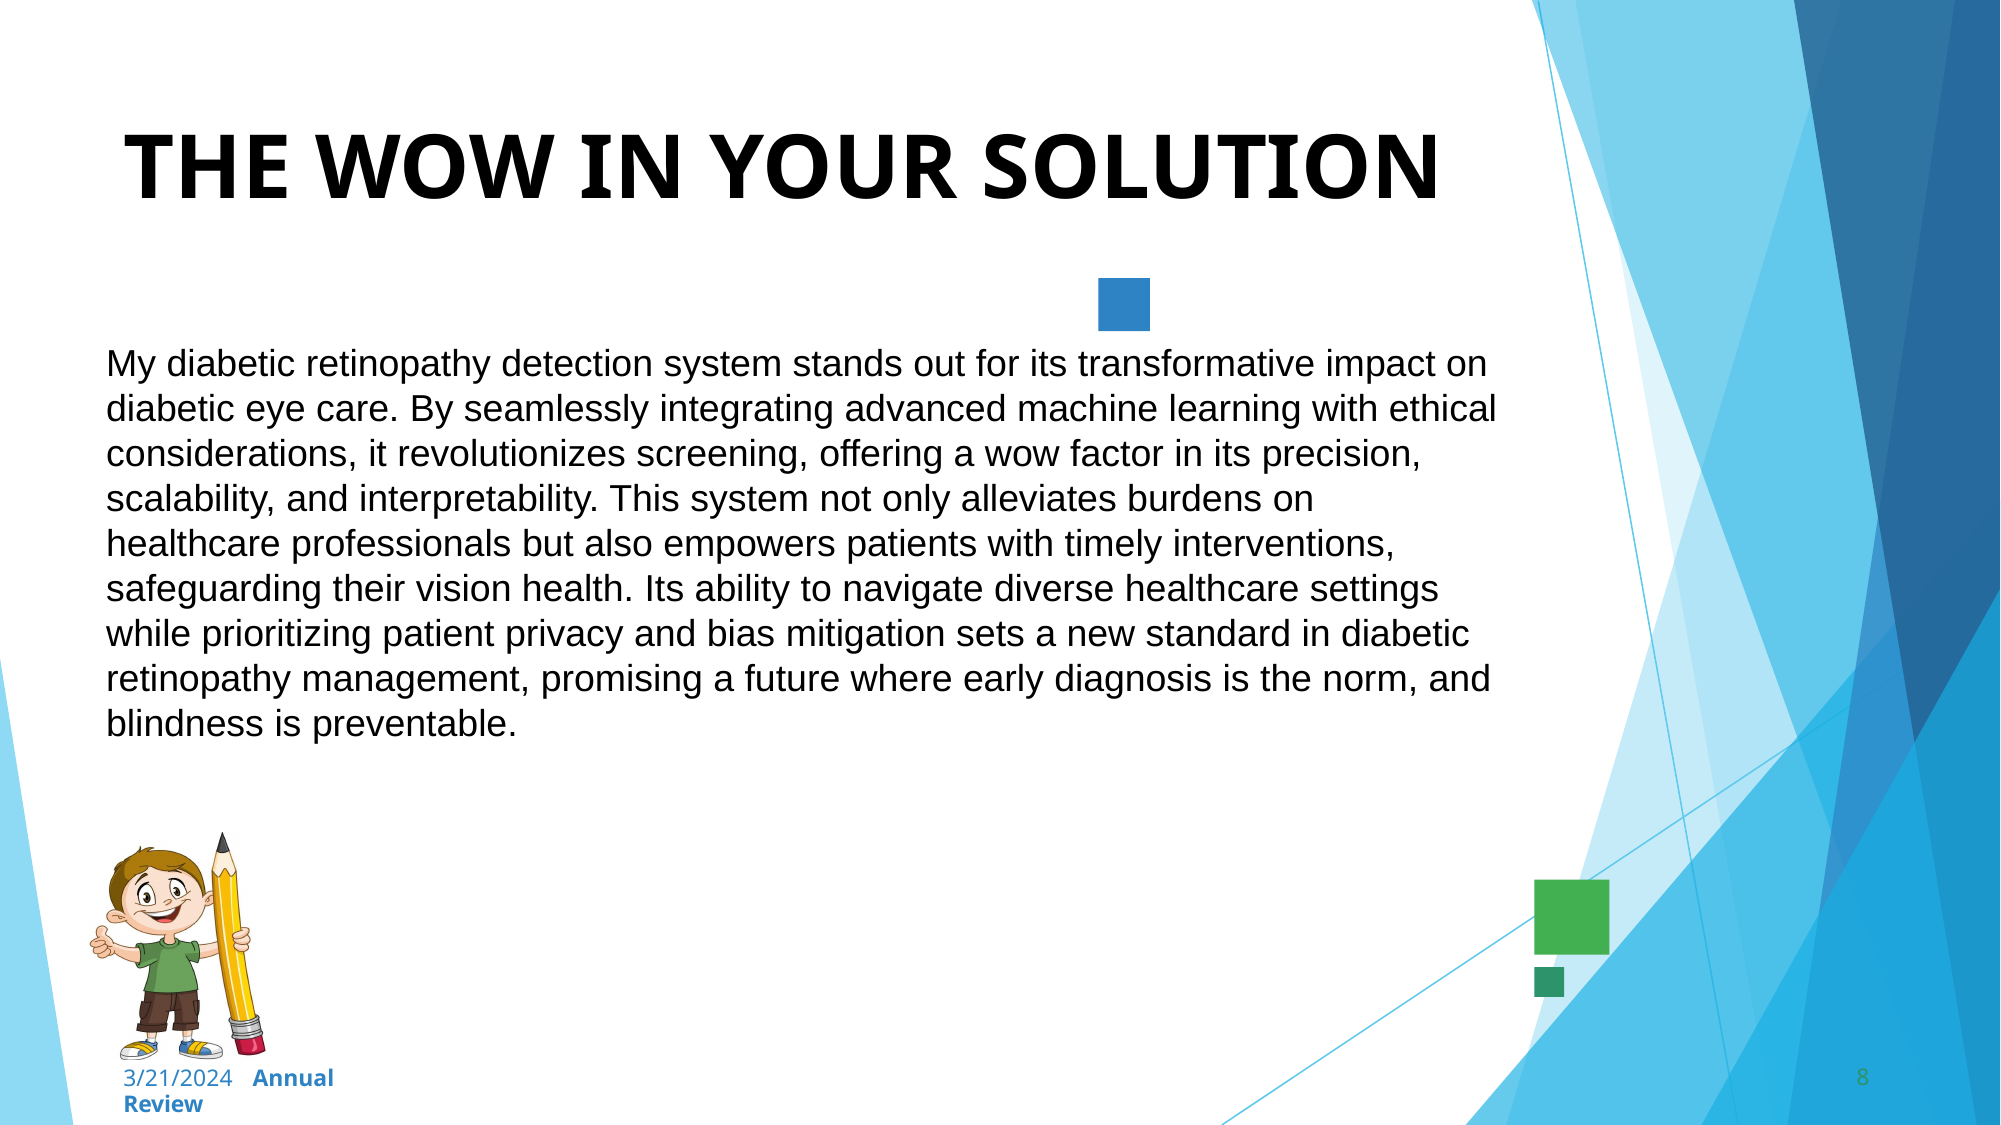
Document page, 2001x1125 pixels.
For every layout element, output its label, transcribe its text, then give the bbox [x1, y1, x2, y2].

slide_number 8 [1849, 1061, 1890, 1125]
text_box [1534, 967, 1565, 997]
text_box My diabetic retinopathy detection system stands out for its transformative impact on diabetic eye care. By seamlessly integrating advanced machine learning with ethical considerations, it revolutionizes screening, offering a wow factor in its precision, scalability, and interpretability. This system not only alleviates burdens on healthcare professionals but also empowers patients with timely interventions, safeguarding their vision health. Its ability to navigate diverse healthcare settings while prioritizing patient privacy and bias mitigation sets a new standard in diabetic retinopathy management, promising a future where early diagnosis is the norm, and blindness is preventable. [91, 331, 1513, 751]
text_box [1098, 298, 1150, 331]
text_box 3/21/2024 Annual Review [123, 1063, 415, 1118]
picture [84, 832, 271, 1061]
title THE WOW IN YOUR SOLUTION [91, 63, 1694, 298]
text_box [1534, 879, 1610, 955]
